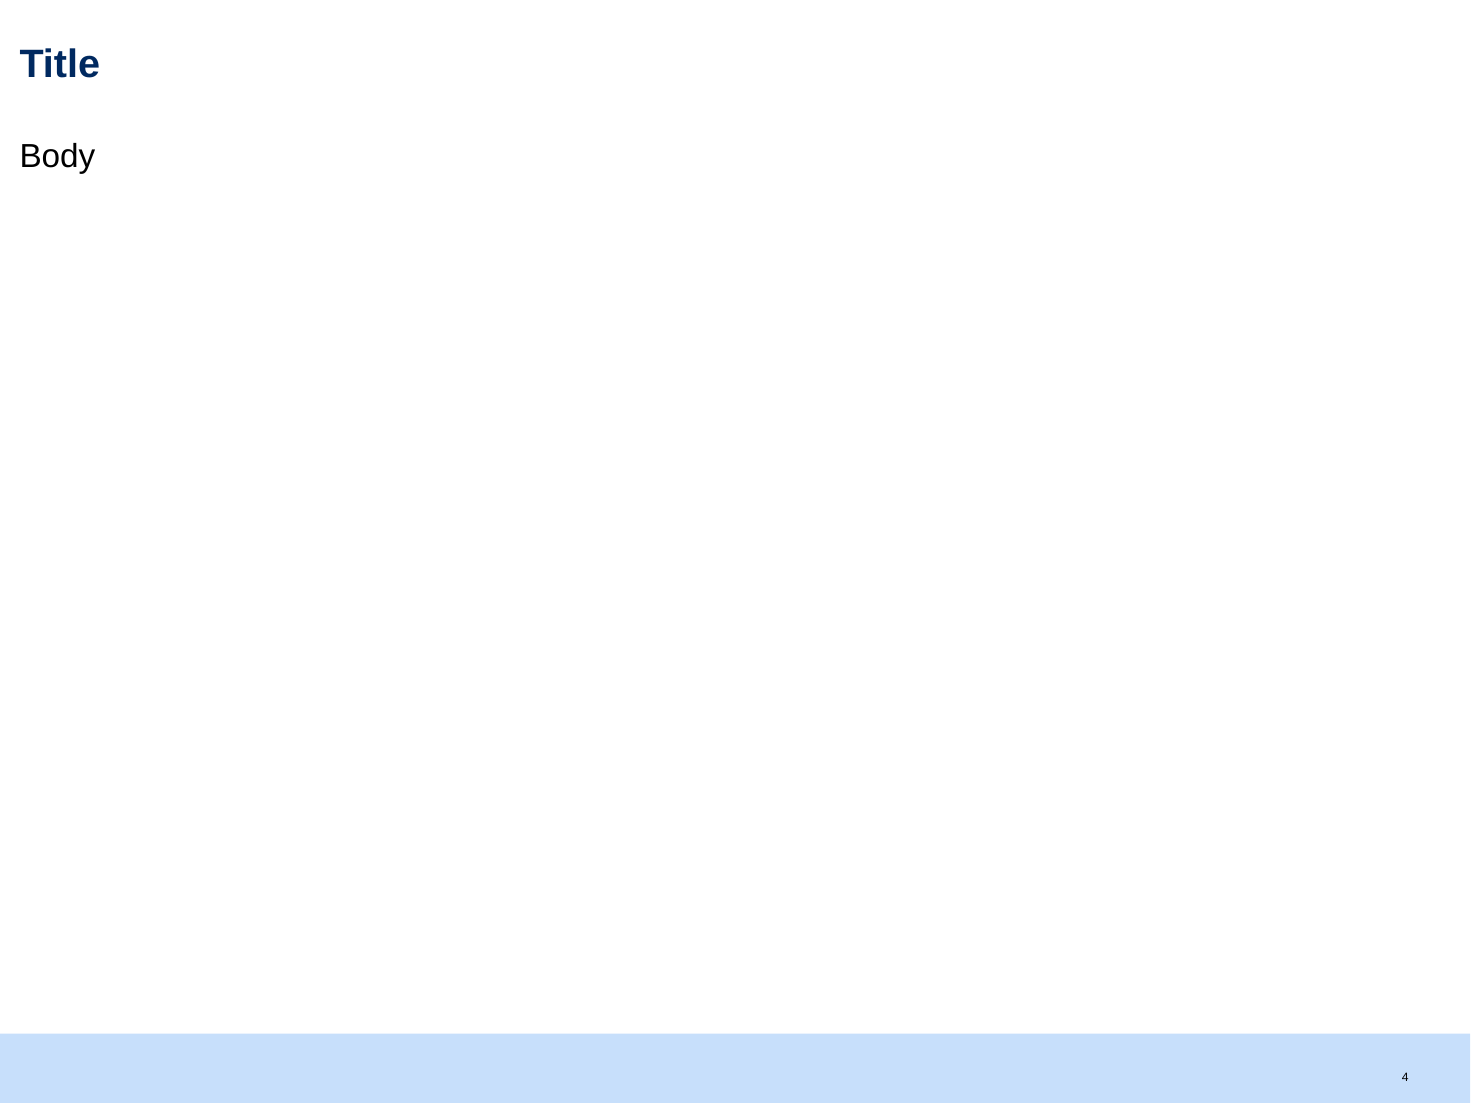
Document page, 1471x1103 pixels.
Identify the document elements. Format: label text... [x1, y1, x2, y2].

slide_number 3 [1401, 1055, 1435, 1081]
title Title [19, 37, 1434, 86]
list Body [19, 134, 1436, 176]
